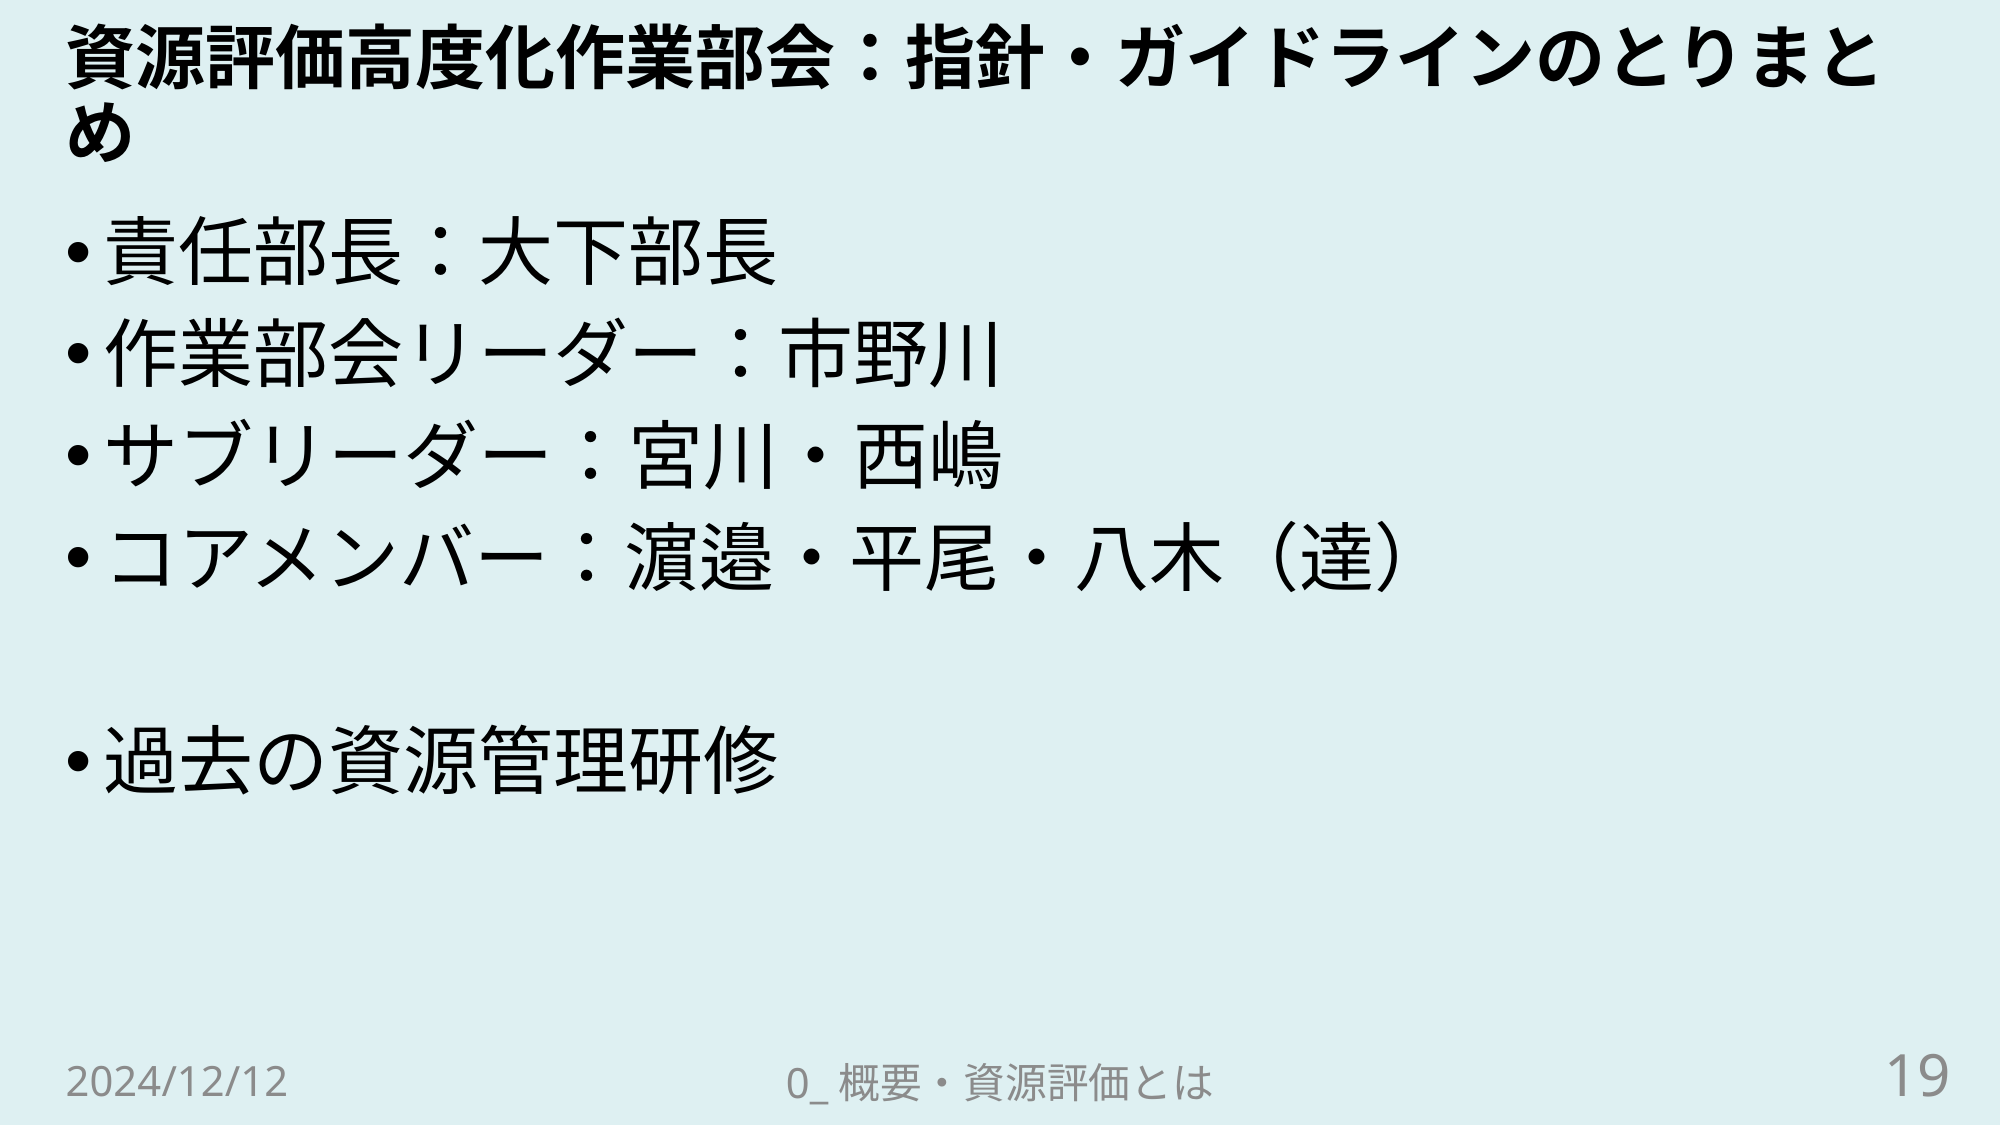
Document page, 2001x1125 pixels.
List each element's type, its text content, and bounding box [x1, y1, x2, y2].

list 責任部長：大下部長 作業部会リーダー：市野川 サブリーダー：宮川・西嶋 コアメンバー：濵邉・平尾・八木（達） 過去の資源管理研修 [50, 207, 1966, 1043]
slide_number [50, 1049, 501, 1110]
slide_number 19 [1412, 1042, 1966, 1112]
title 資源評価高度化作業部会：指針・ガイドラインのとりまとめ [50, 15, 1966, 182]
footer 0_概要・資源評価とは [662, 1052, 1338, 1112]
